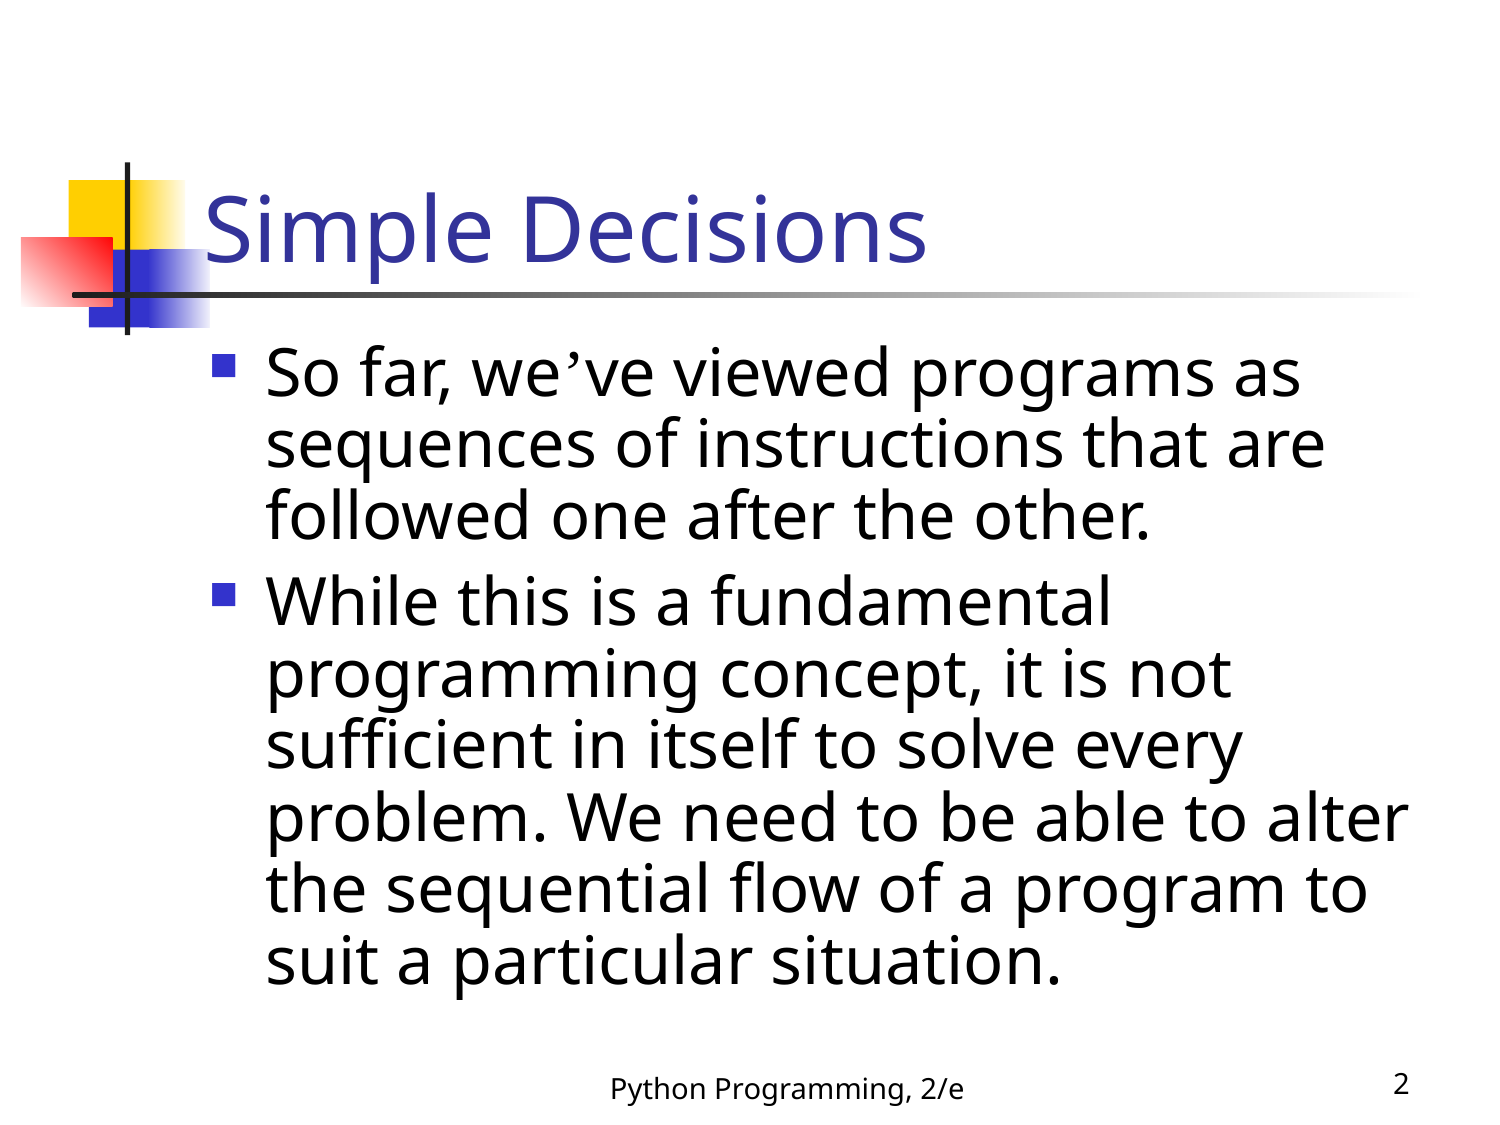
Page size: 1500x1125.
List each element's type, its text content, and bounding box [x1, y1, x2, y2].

slide_number 2 [1112, 1037, 1426, 1113]
title Simple Decisions [188, 101, 1468, 289]
list So far, we’ve viewed programs as sequences of instructions that are followed one after the other. While this is a fundamental programming concept, it is not sufficient in itself to solve every problem. We need to be able to alter the sequential flow of a program to suit a particular situation. [193, 331, 1469, 1006]
footer Python Programming, 2/e [549, 1037, 1026, 1113]
